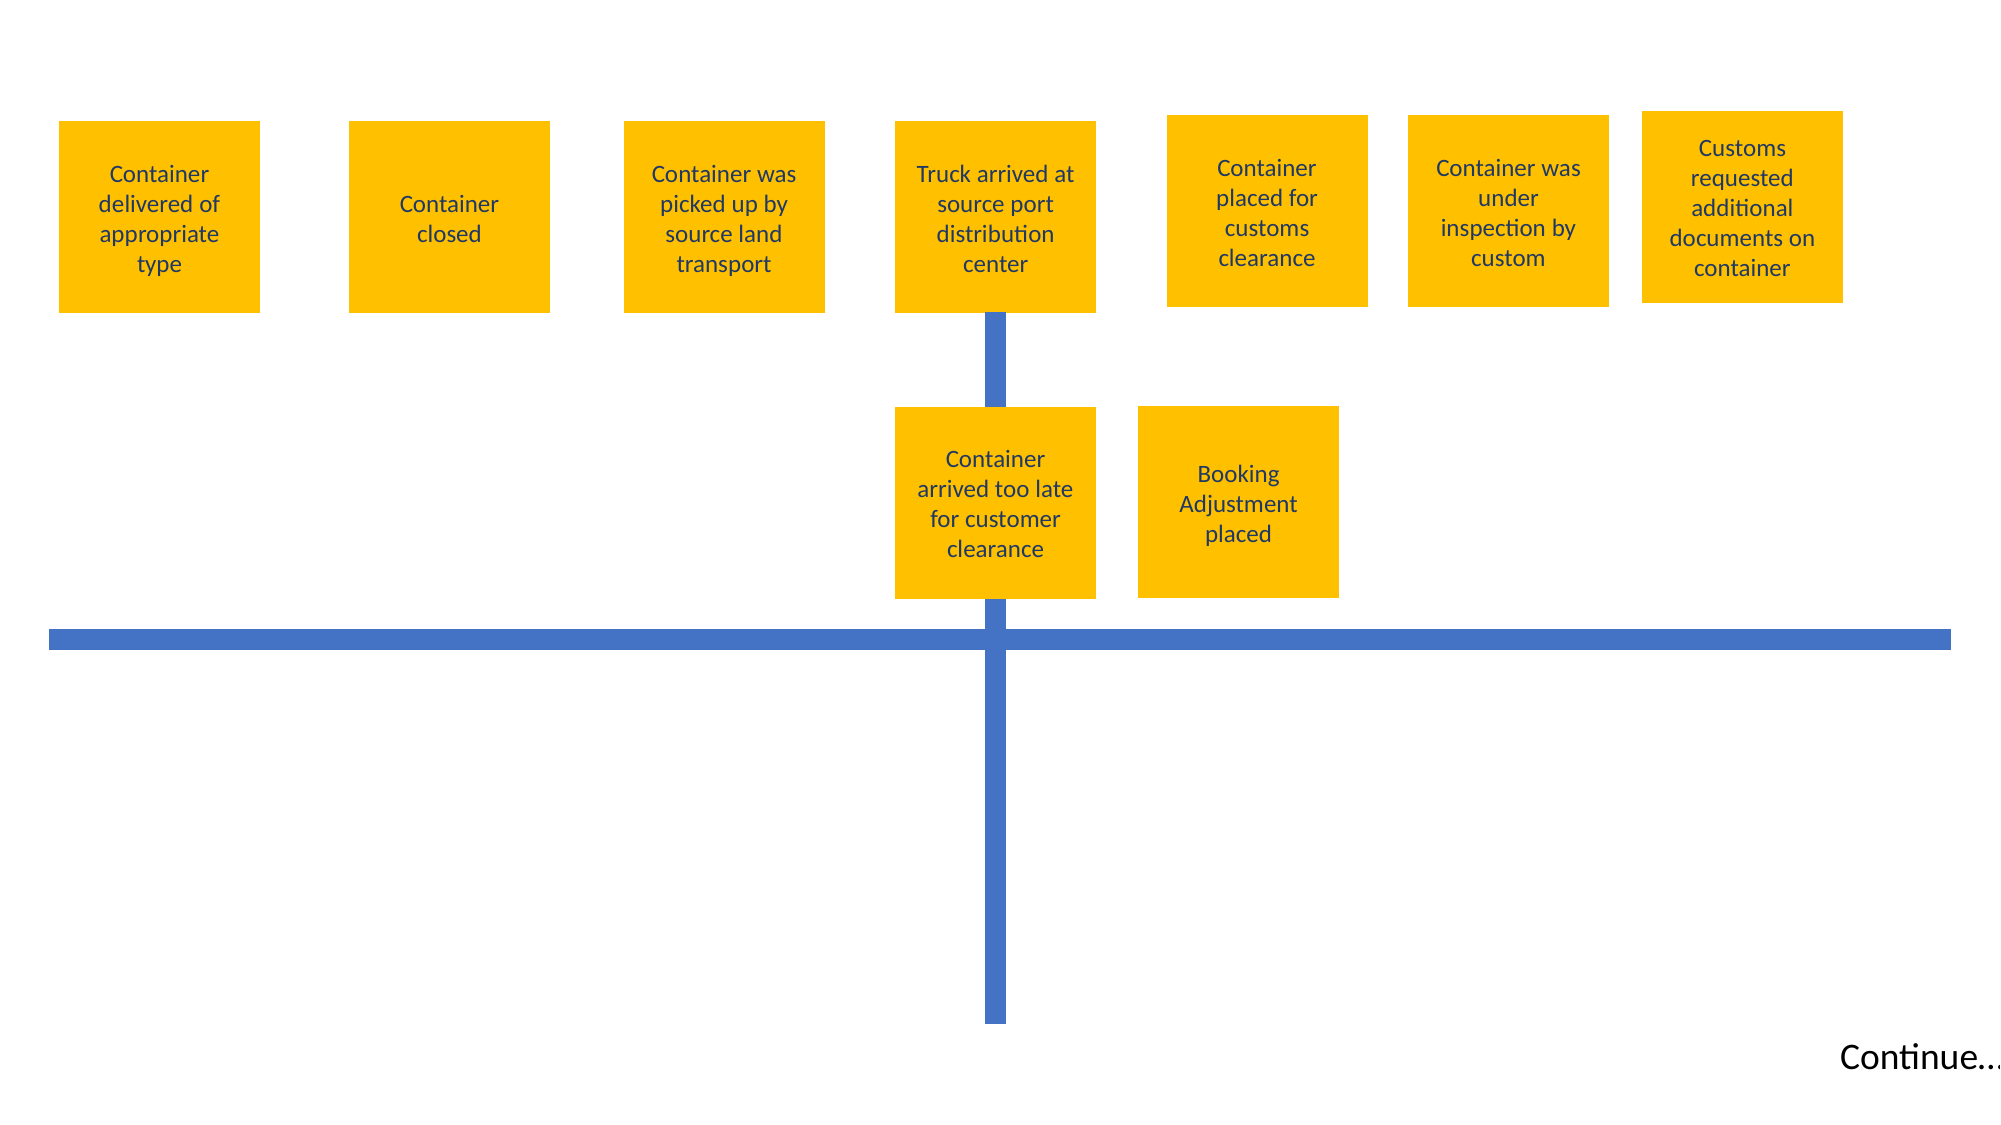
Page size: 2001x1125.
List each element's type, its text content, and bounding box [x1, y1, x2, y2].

text_box Container closed [349, 121, 550, 313]
text_box Truck arrived at source port distribution center [895, 121, 1096, 313]
text_box Container arrived too late for customer clearance [996, 407, 1096, 599]
text_box Booking Adjustment placed [1138, 406, 1339, 598]
text_box Container delivered of appropriate type [59, 121, 260, 313]
text_box Container placed for customs clearance [1167, 115, 1368, 307]
text_box Customs requested additional documents on container [1642, 111, 1843, 303]
text_box Container arrived too late for customer clearance [895, 407, 995, 599]
text_box Container was picked up by source land transport [624, 121, 825, 313]
text_box Container was under inspection by custom [1408, 115, 1609, 307]
text_box Continue… [1825, 1024, 2000, 1085]
